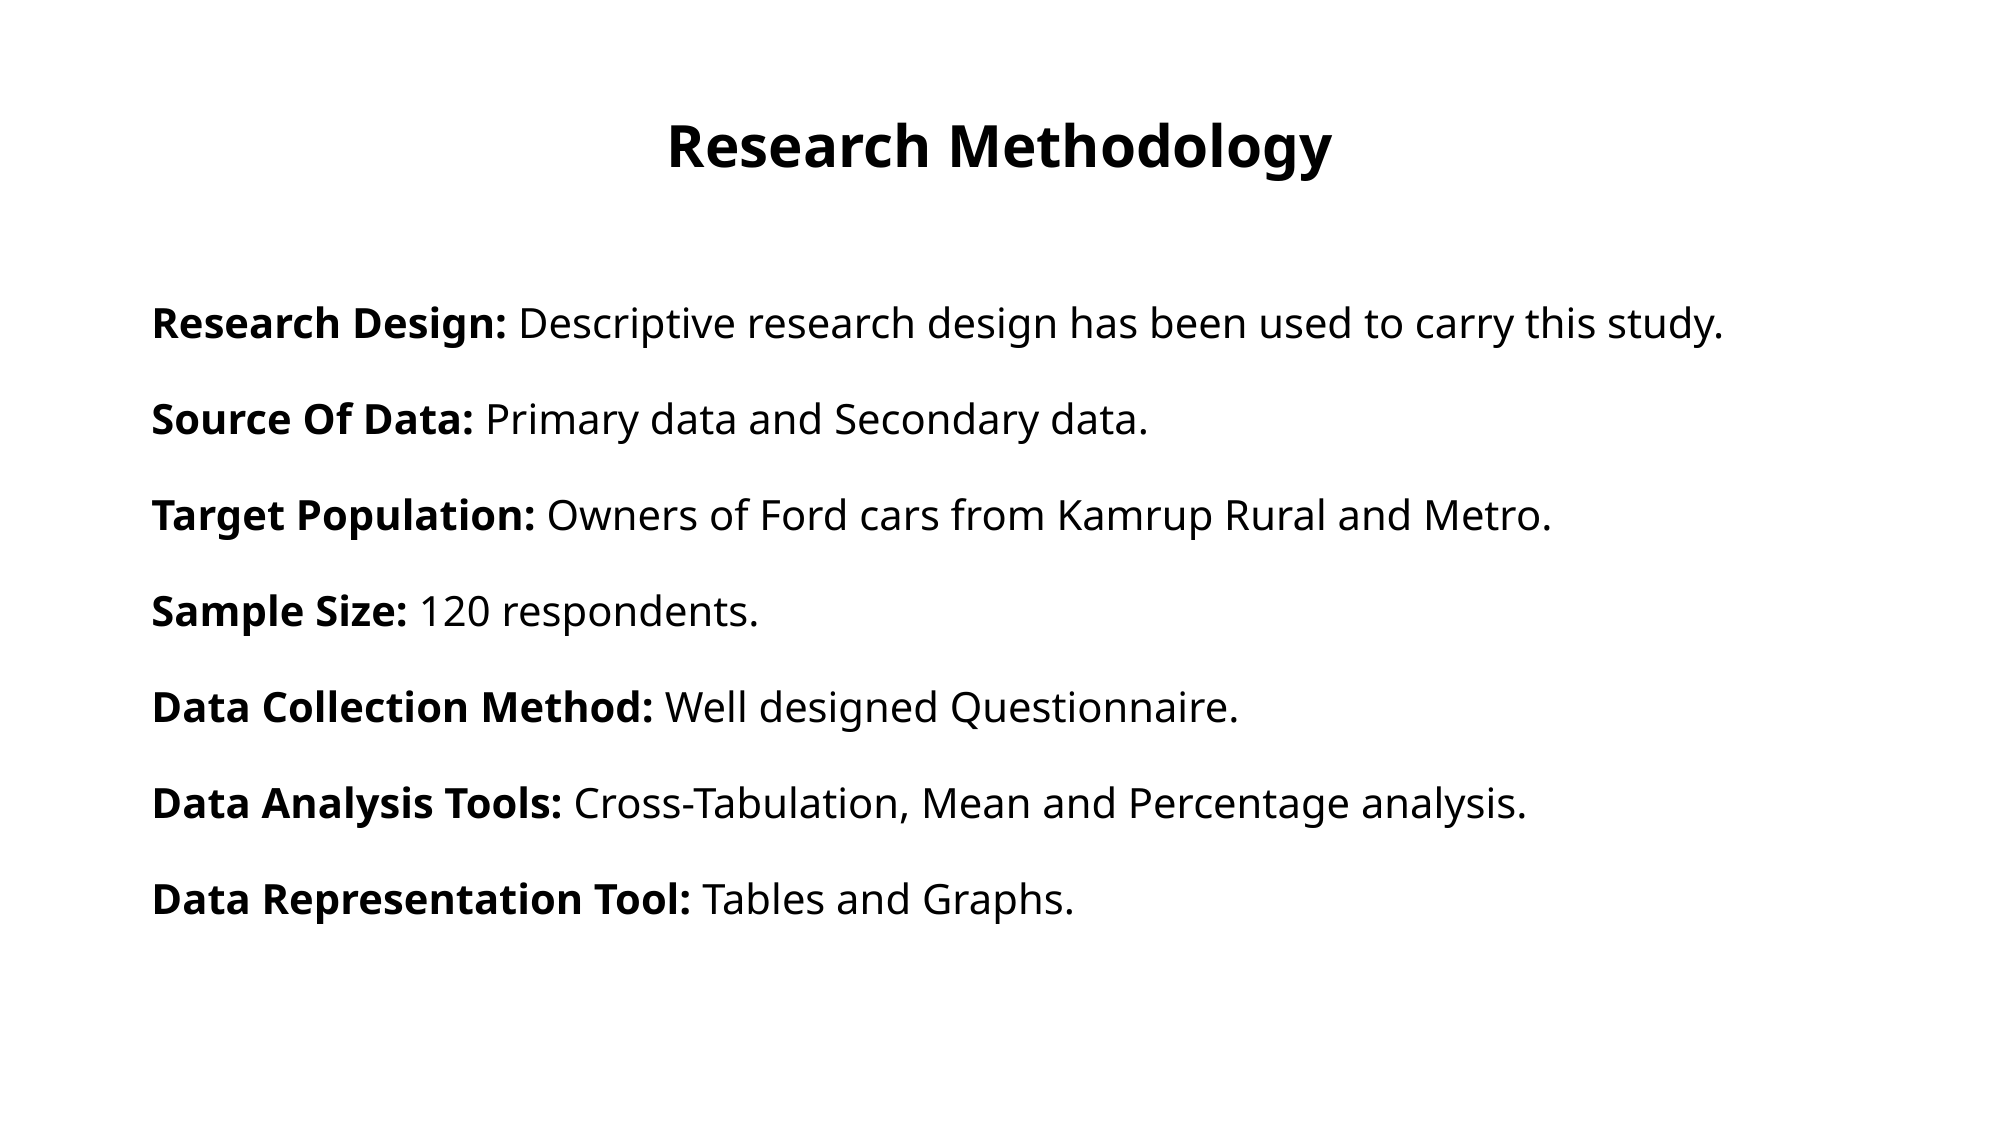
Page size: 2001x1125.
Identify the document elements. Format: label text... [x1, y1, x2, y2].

list Research Design: Descriptive research design has been used to carry this study. Source Of Data: Primary data and Secondary data. Target Population: Owners of Ford cars from Kamrup Rural and Metro. Sample Size: 120 respondents. Data Collection Method: Well designed Questionnaire. Data Analysis Tools: Cross-Tabulation, Mean and Percentage analysis. Data Representation Tool: Tables and Graphs. [136, 264, 1921, 1011]
title Research Methodology [443, 77, 1557, 220]
